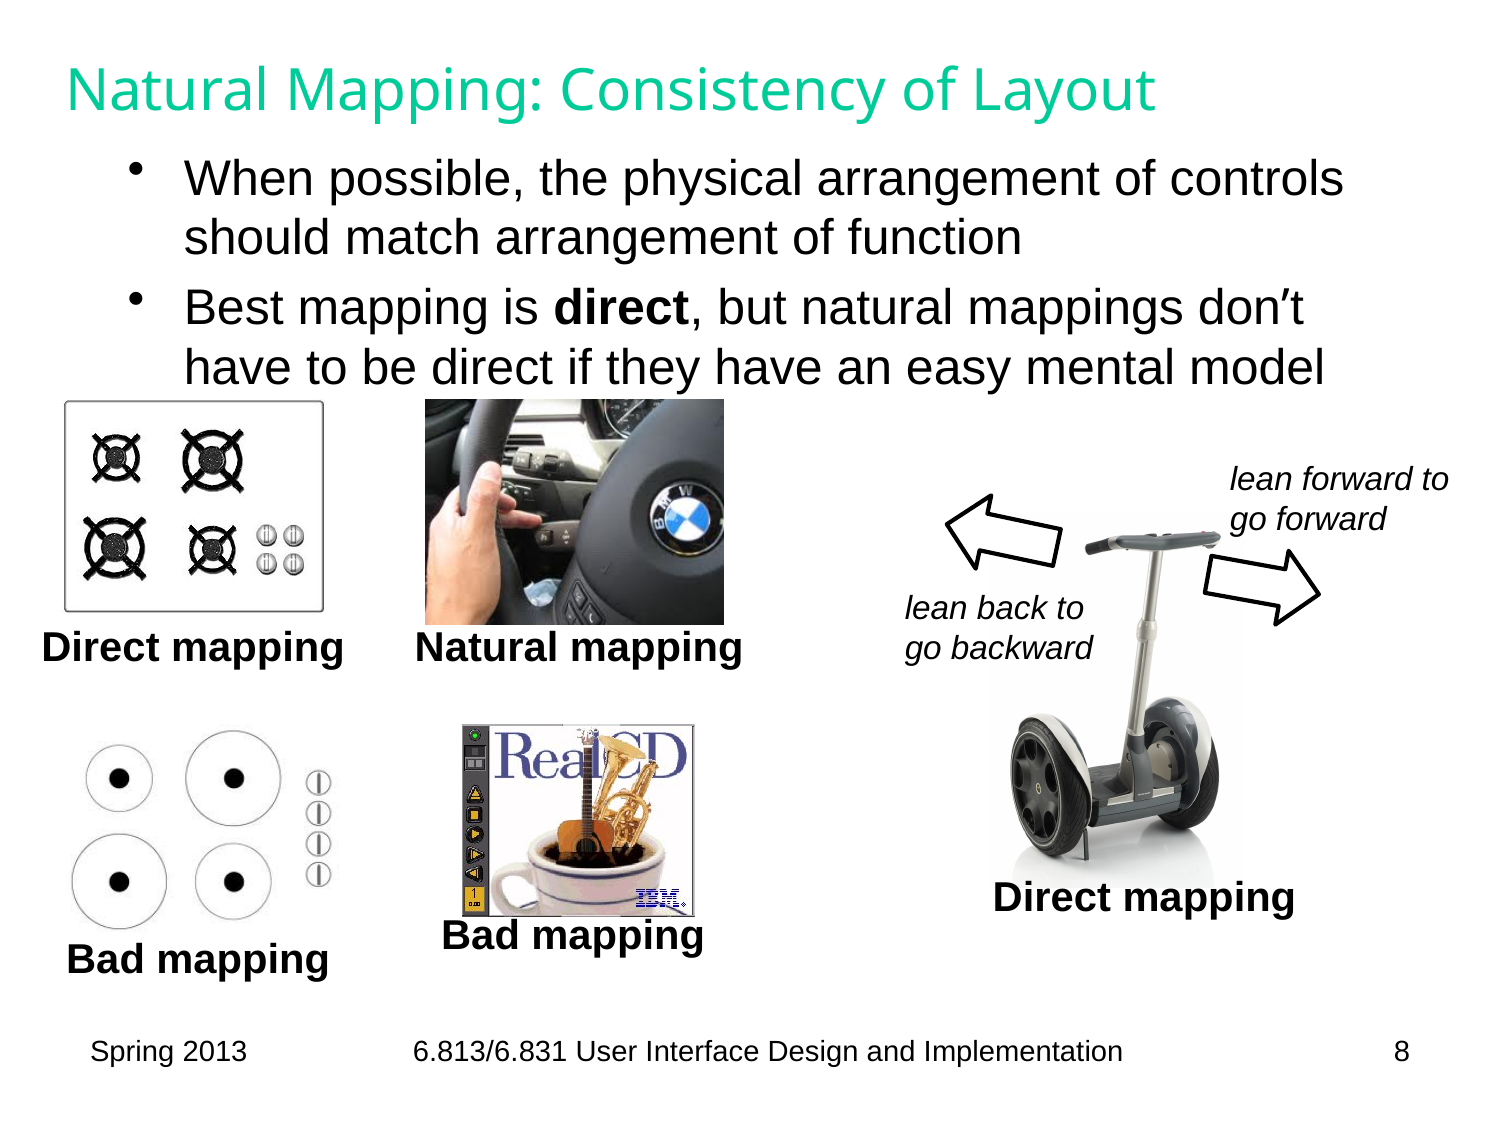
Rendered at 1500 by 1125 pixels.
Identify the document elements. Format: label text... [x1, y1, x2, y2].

text_box Direct mapping [26, 612, 360, 678]
slide_number Spring 2013 [74, 1024, 301, 1103]
picture [62, 399, 326, 613]
list When possible, the physical arrangement of controls should match arrangement of function Best mapping is direct, but natural mappings don’t have to be direct if they have an easy mental model [112, 137, 1388, 1001]
text_box Bad mapping [426, 900, 721, 965]
slide_number 8 [1237, 1024, 1426, 1103]
picture [424, 399, 724, 626]
title Natural Mapping: Consistency of Layout [49, 24, 1438, 151]
text_box Natural mapping [399, 612, 775, 678]
footer 6.813/6.831 User Interface Design and Implementation [312, 1024, 1226, 1103]
text_box Bad mapping [51, 924, 346, 990]
picture [462, 724, 695, 917]
picture [62, 724, 339, 938]
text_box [884, 449, 1476, 929]
